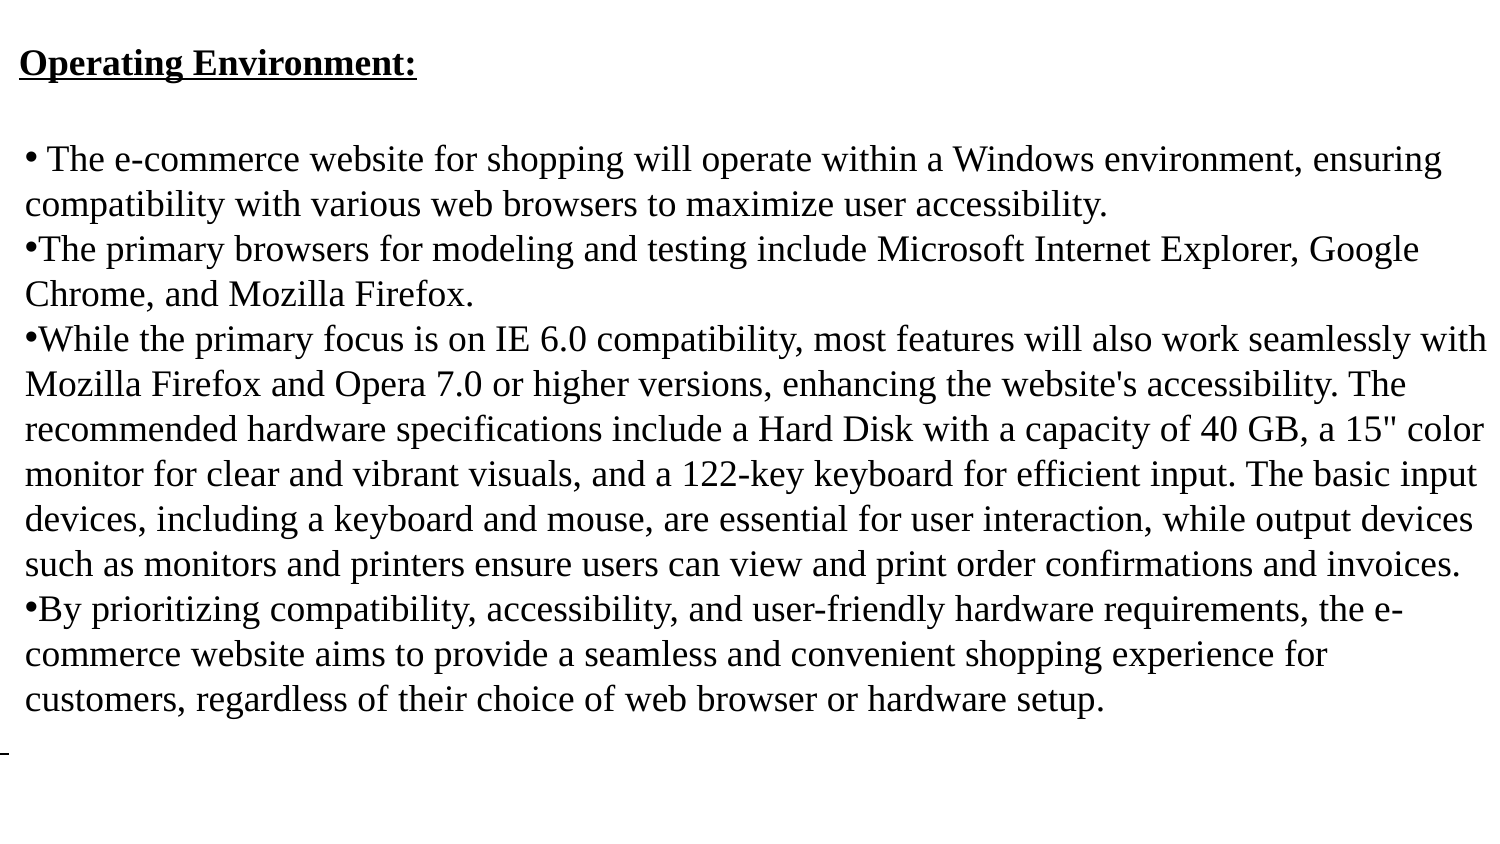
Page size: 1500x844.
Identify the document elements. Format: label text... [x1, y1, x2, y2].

list The e-commerce website for shopping will operate within a Windows environment, ensuring compatibility with various web browsers to maximize user accessibility. The primary browsers for modeling and testing include Microsoft Internet Explorer, Google Chrome, and Mozilla Firefox. While the primary focus is on IE 6.0 compatibility, most features will also work seamlessly with Mozilla Firefox and Opera 7.0 or higher versions, enhancing the website's accessibility. The recommended hardware specifications include a Hard Disk with a capacity of 40 GB, a 15" color monitor for clear and vibrant visuals, and a 122-key keyboard for efficient input. The basic input devices, including a keyboard and mouse, are essential for user interaction, while output devices such as monitors and printers ensure users can view and print order confirmations and invoices. By prioritizing compatibility, accessibility, and user-friendly hardware requirements, the e-commerce website aims to provide a seamless and convenient shopping experience for customers, regardless of their choice of web browser or hardware setup. [24, 134, 1500, 720]
title Operating Environment: [0, 38, 1500, 844]
